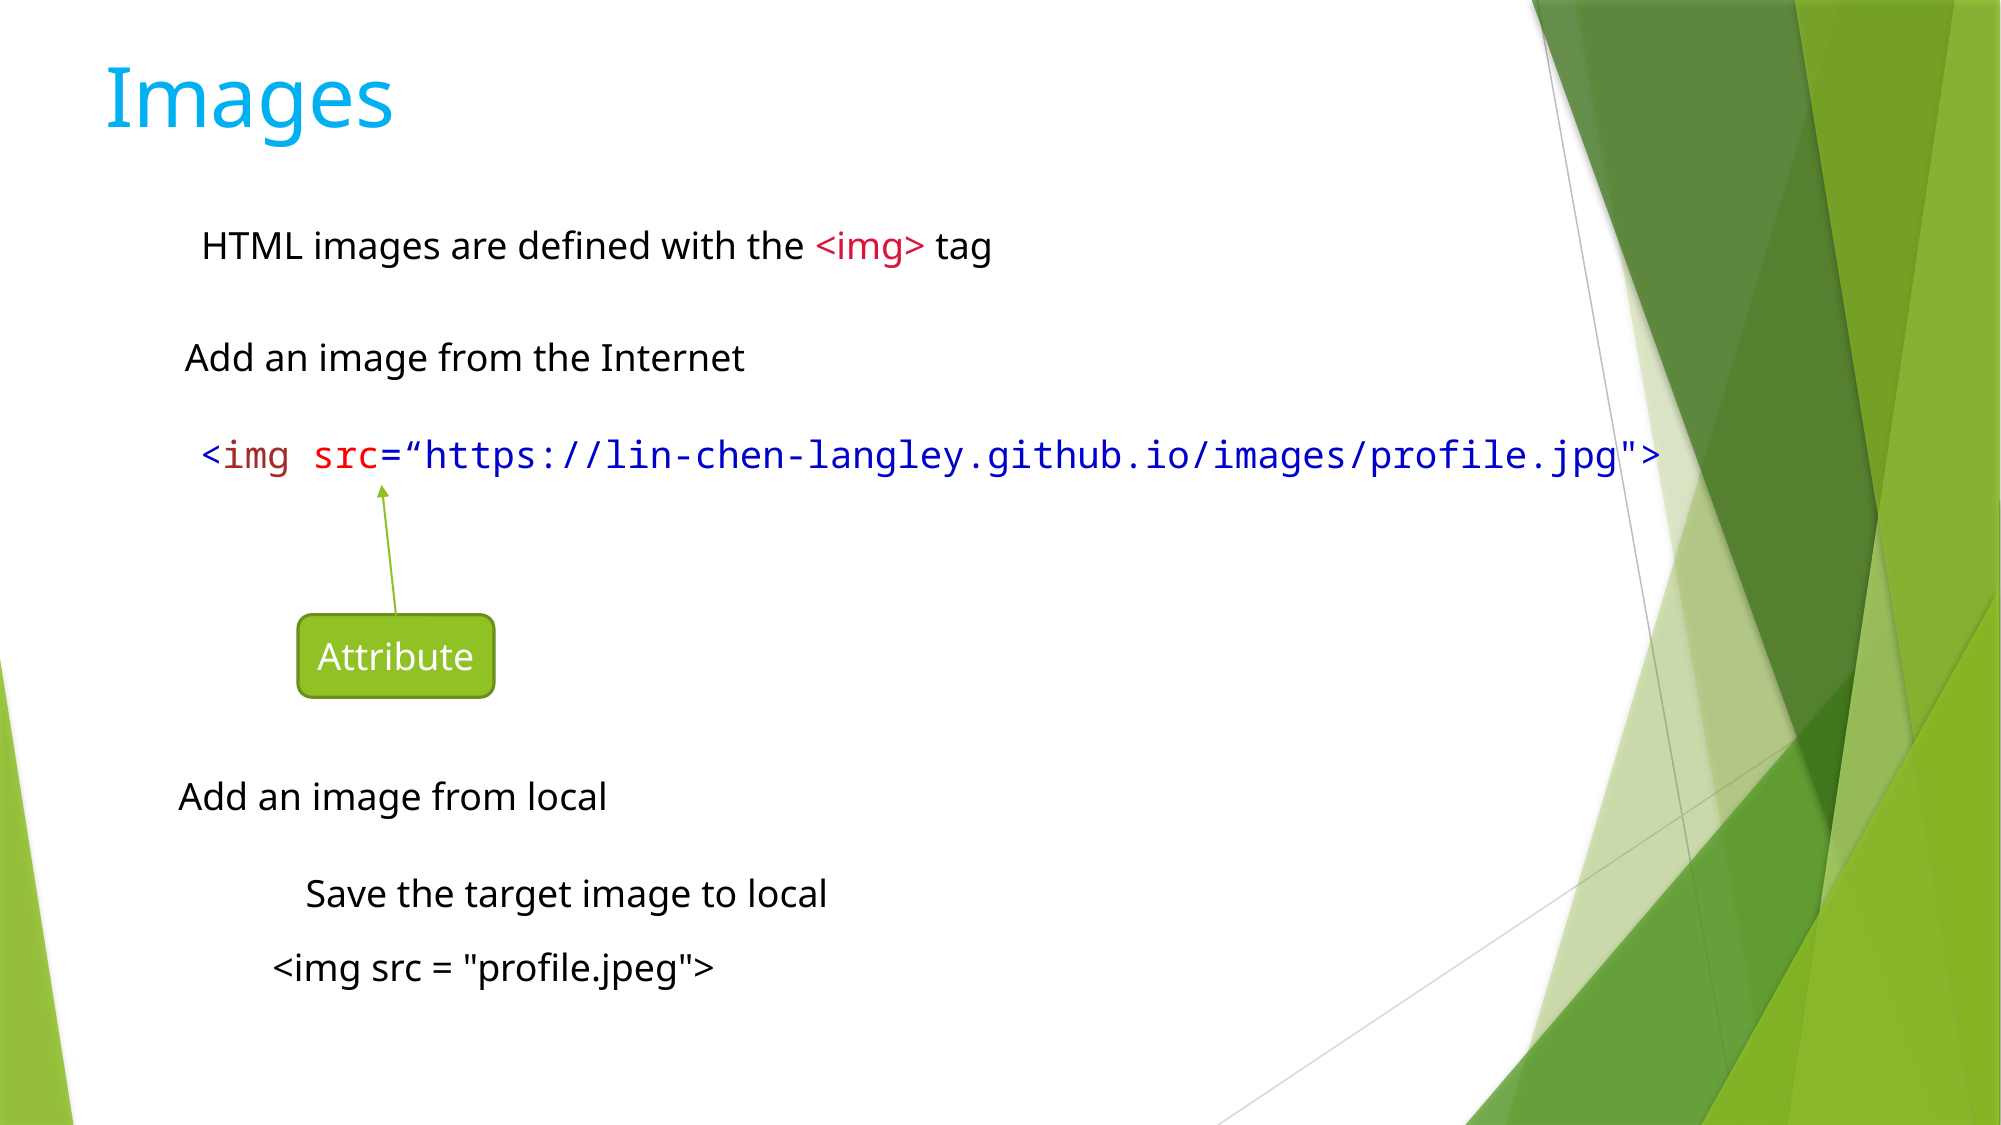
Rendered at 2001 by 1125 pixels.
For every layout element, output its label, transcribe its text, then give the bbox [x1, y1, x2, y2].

text_box Attribute [296, 613, 496, 699]
text_box HTML images are defined with the <img> tag [186, 214, 1009, 275]
text_box Add an image from the Internet [169, 326, 761, 386]
text_box <img src=“https://lin-chen-langley.github.io/images/profile.jpg"> [185, 424, 1678, 484]
text_box Images [90, 0, 1768, 203]
text_box Add an image from local [163, 765, 624, 825]
text_box <img src = "profile.jpeg"> [257, 936, 731, 996]
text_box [381, 484, 397, 616]
text_box Save the target image to local [290, 862, 845, 923]
